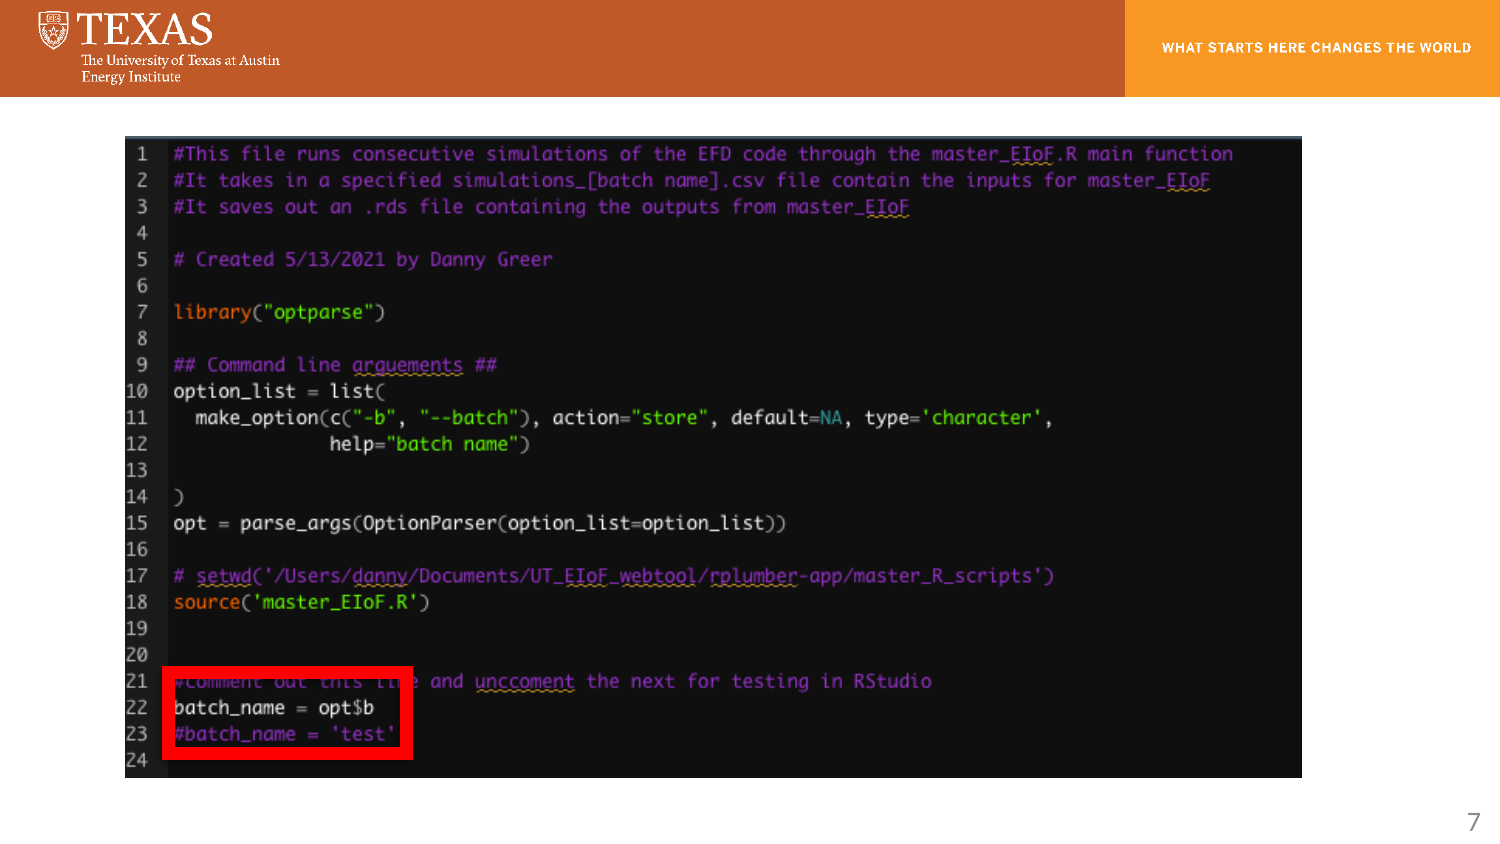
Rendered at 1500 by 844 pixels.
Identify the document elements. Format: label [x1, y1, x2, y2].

picture [0, 0, 1500, 97]
list [124, 136, 1302, 778]
